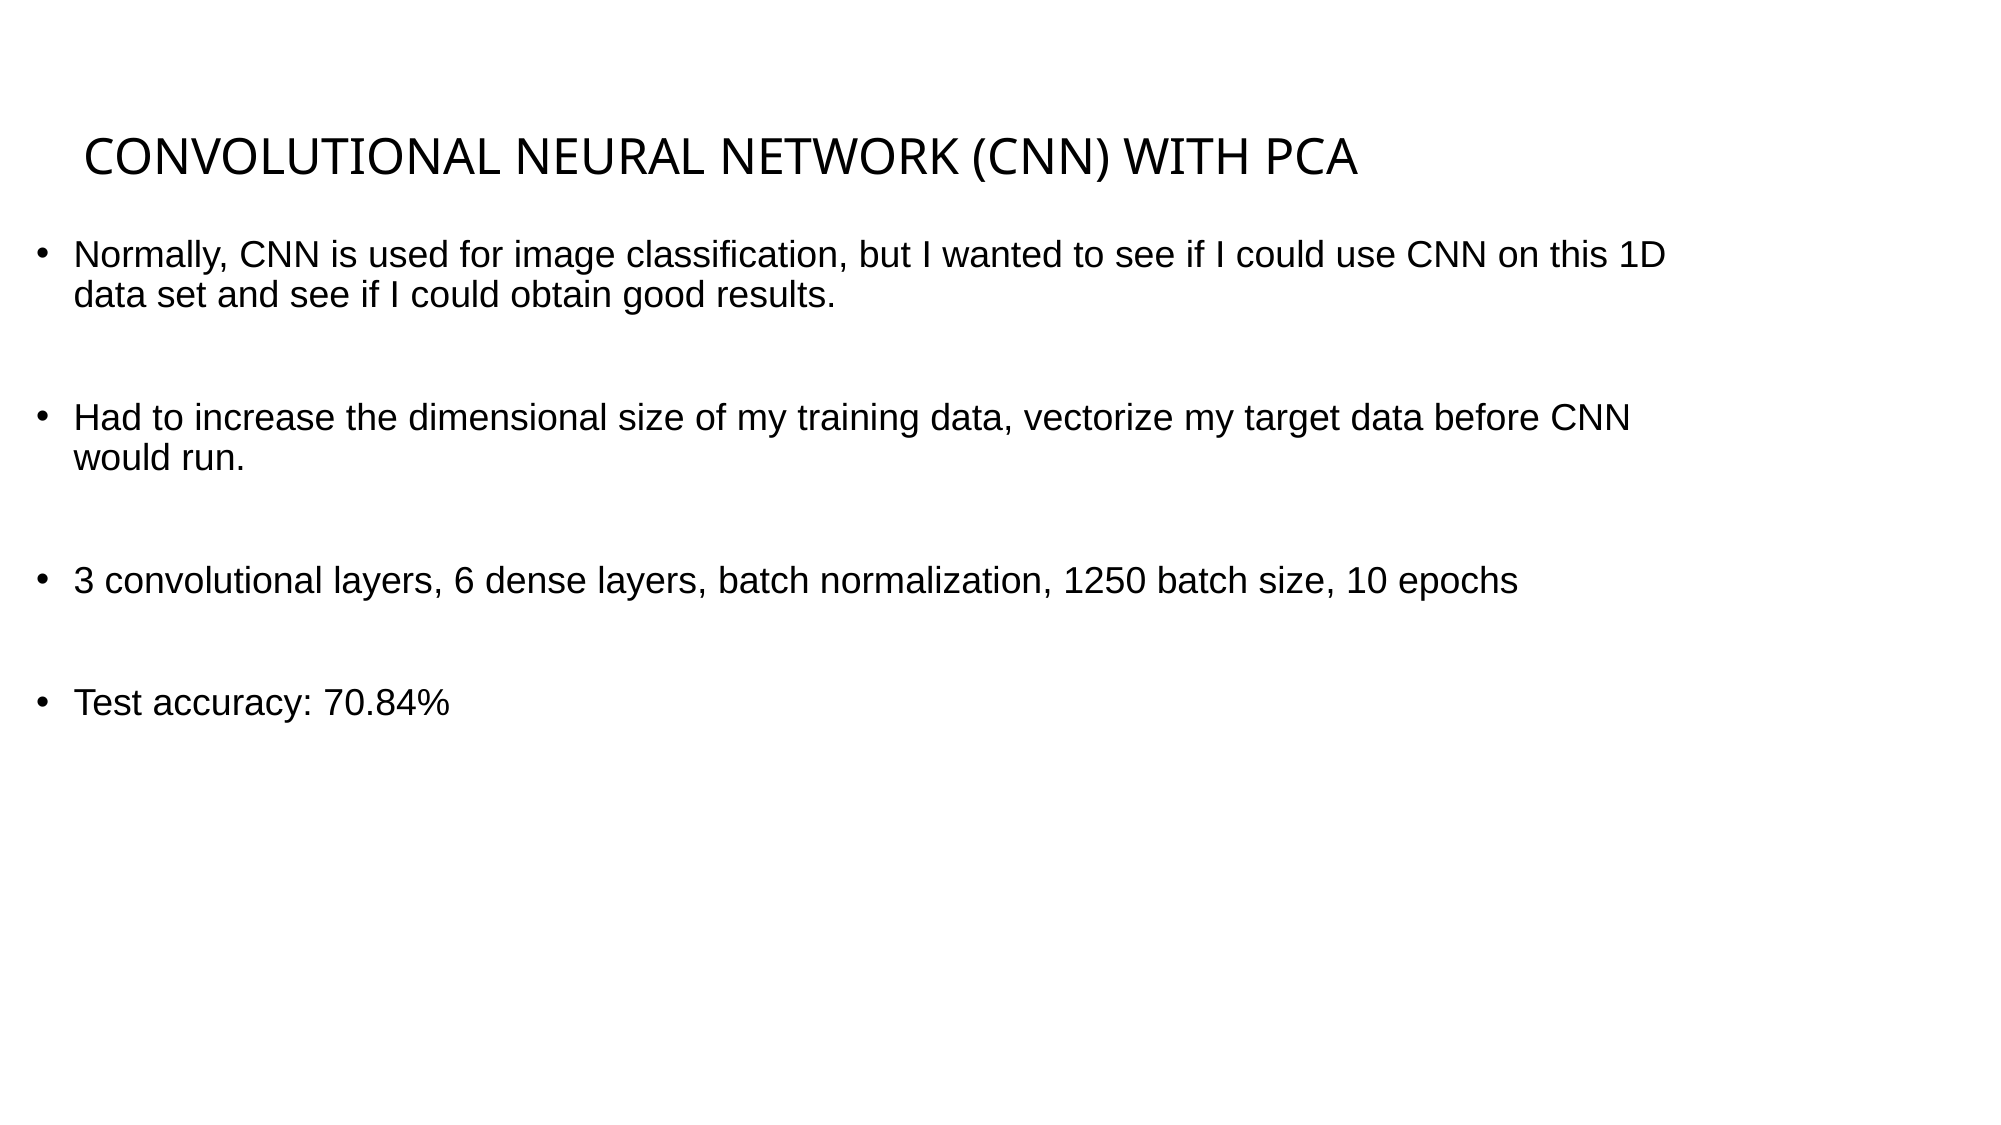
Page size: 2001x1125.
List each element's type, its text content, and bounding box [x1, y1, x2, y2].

subtitle CONVOLUTIONAL NEURAL NETWORK (CNN) WITH PCA [63, 95, 1598, 214]
subtitle Normally, CNN is used for image classification, but I wanted to see if I could use CNN on this 1D data set and see if I could obtain good results. Had to increase the dimensional size of my training data, vectorize my target data before CNN would run. 3 convolutional layers, 6 dense layers, batch normalization, 1250 batch size, 10 epochs Test accuracy: 70.84% [15, 214, 1719, 1125]
